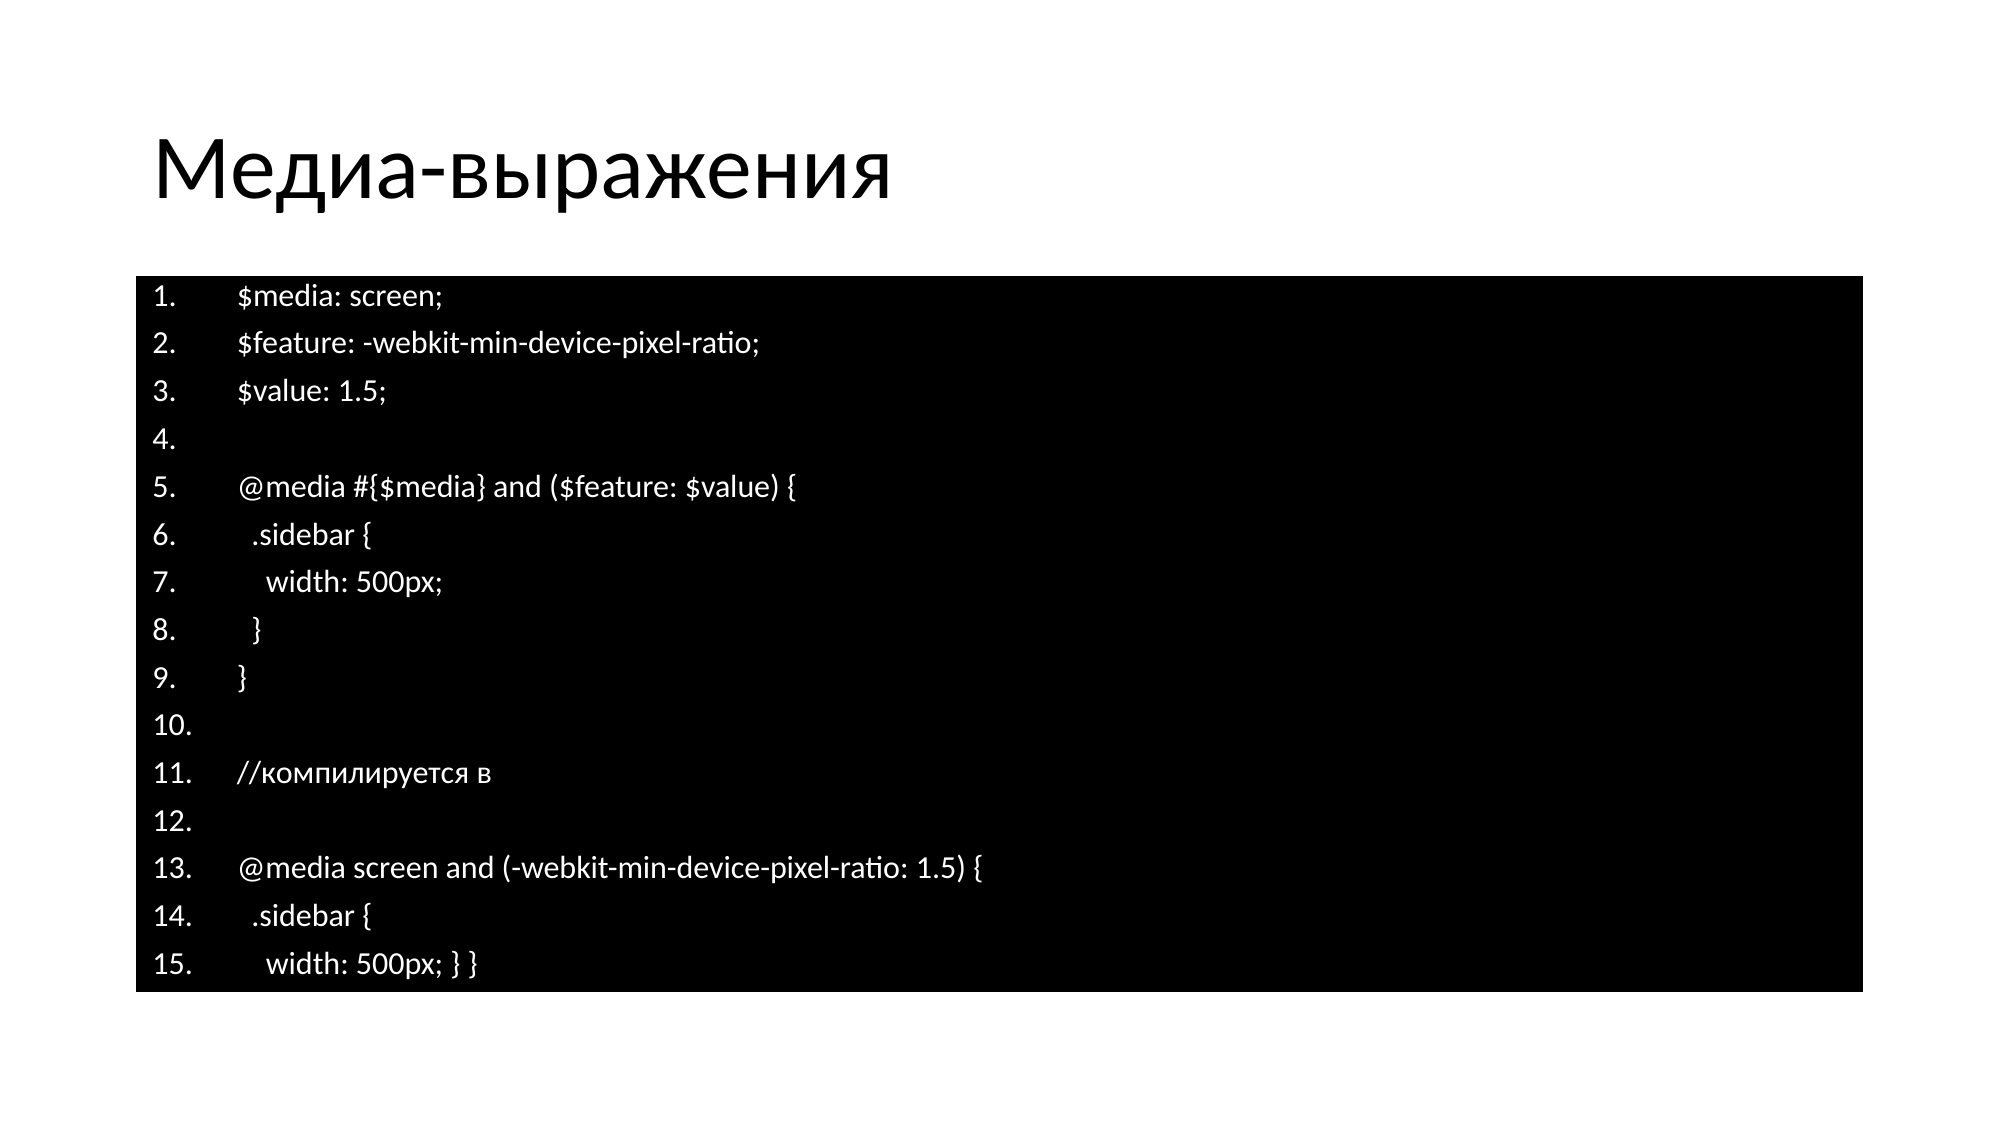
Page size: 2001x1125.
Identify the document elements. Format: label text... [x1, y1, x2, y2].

title Медиа-выражения [137, 59, 1863, 277]
list $media: screen; $feature: -webkit-min-device-pixel-ratio; $value: 1.5; @media #{$media} and ($feature: $value) { .sidebar { width: 500px; } } //компилируется в @media screen and (-webkit-min-device-pixel-ratio: 1.5) { .sidebar { width: 500px; } } [137, 277, 1863, 992]
